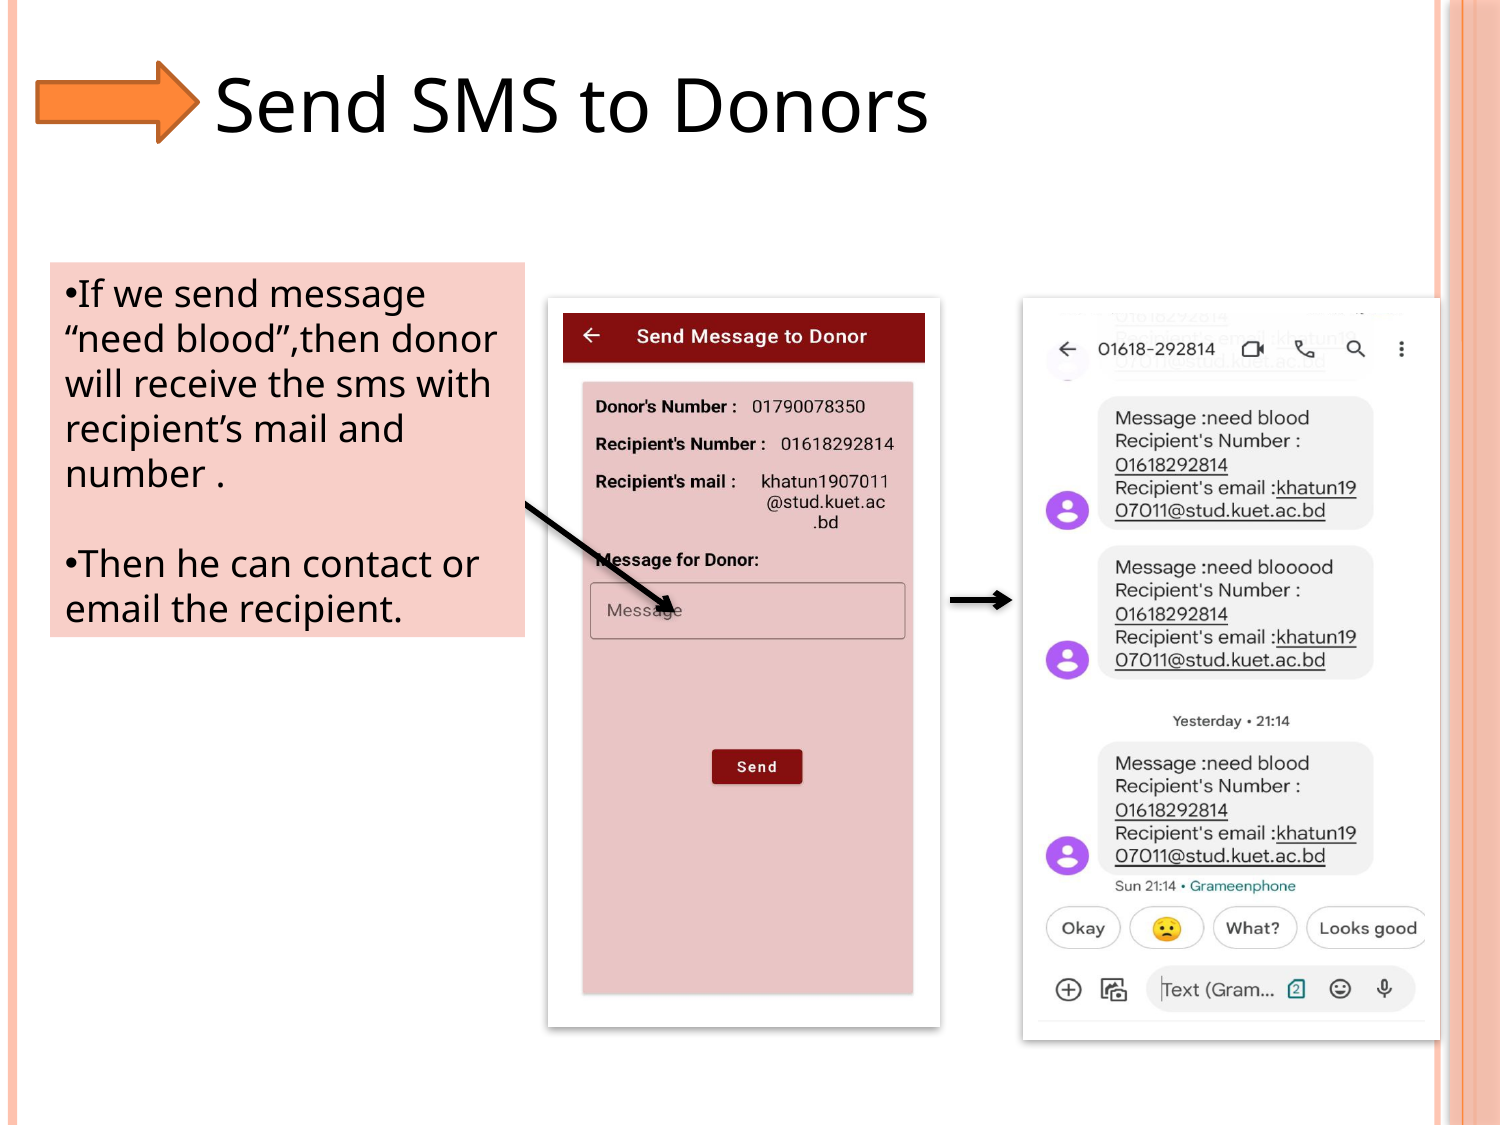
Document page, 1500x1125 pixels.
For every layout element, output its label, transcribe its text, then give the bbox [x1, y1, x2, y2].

text_box [35, 60, 199, 144]
text_box Send SMS to Donors [199, 49, 1338, 155]
text_box If we send message “need blood”,then donor will receive the sms with recipient’s mail and number . Then he can contact or email the recipient. [50, 262, 525, 638]
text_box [449, 449, 676, 613]
picture [561, 311, 926, 1013]
picture [1036, 311, 1426, 1026]
